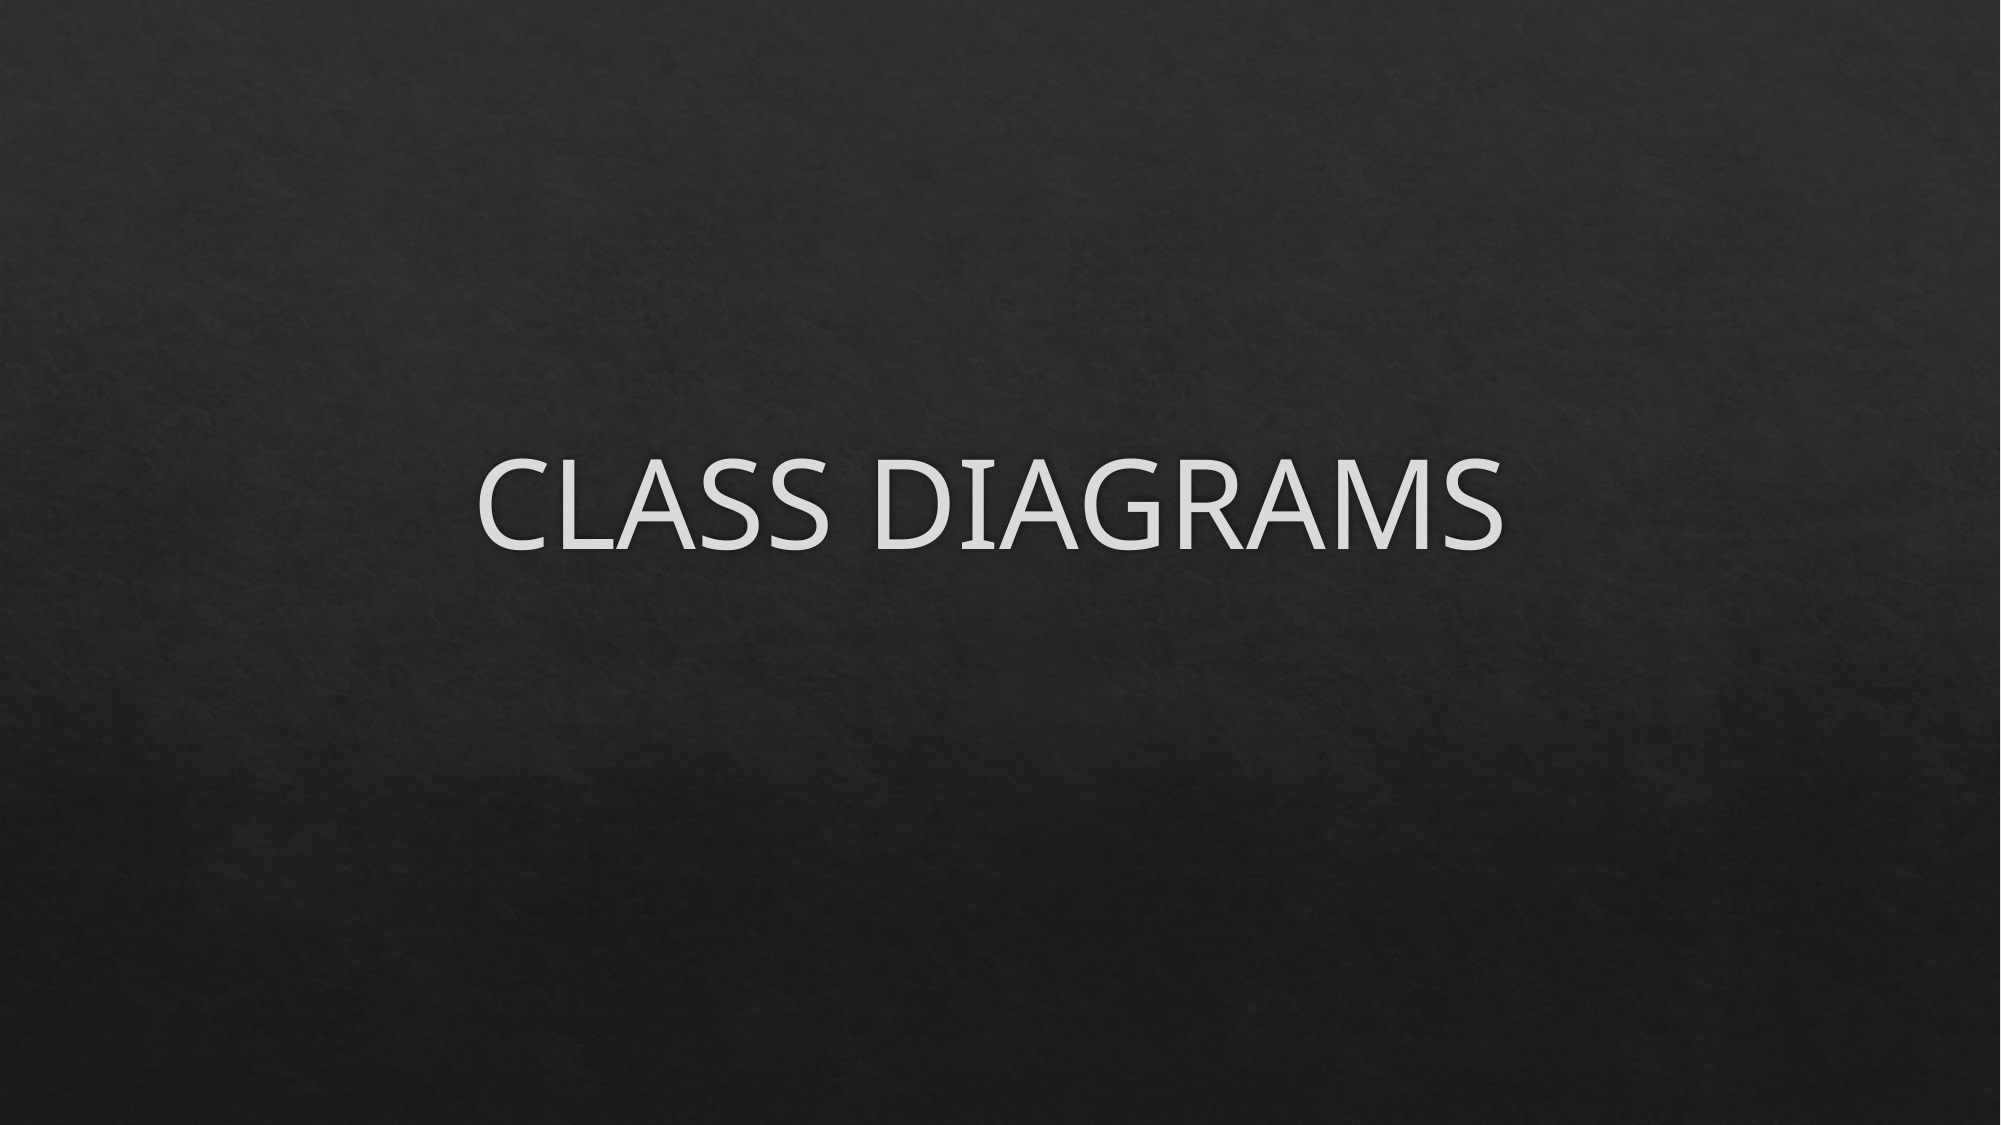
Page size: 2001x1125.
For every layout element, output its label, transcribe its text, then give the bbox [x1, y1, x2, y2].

title CLASS DIAGRAMS [128, 390, 1854, 608]
